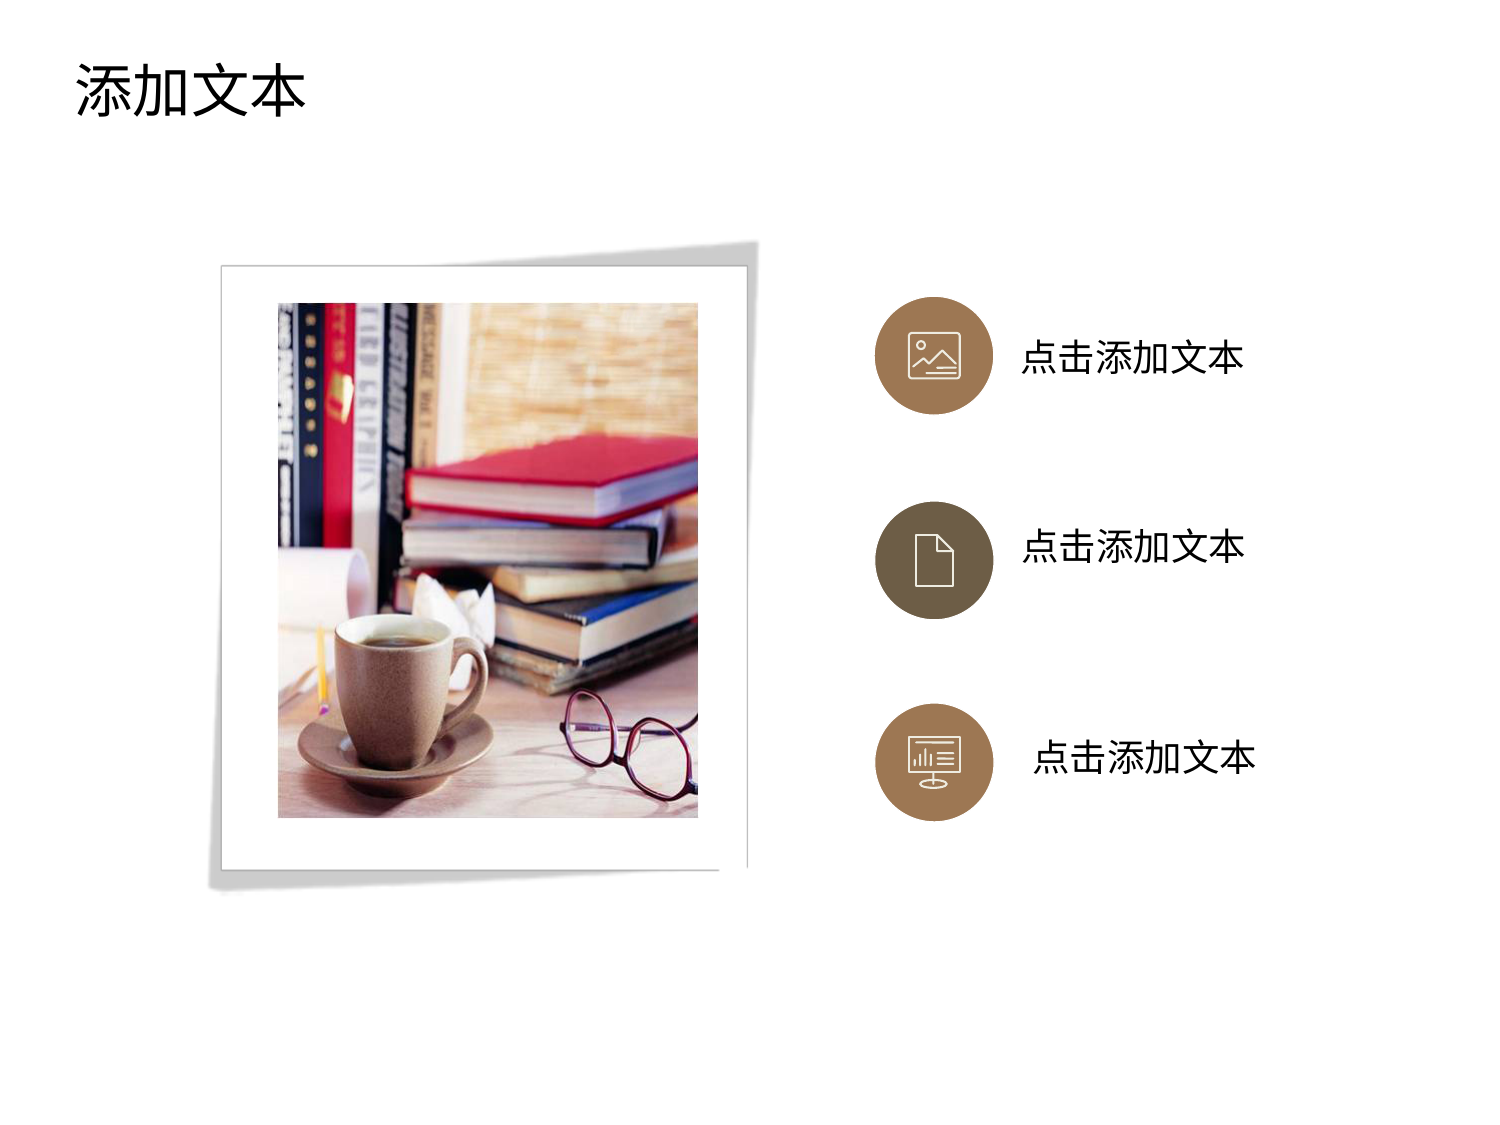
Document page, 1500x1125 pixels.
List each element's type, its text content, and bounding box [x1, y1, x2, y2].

text_box 添加文本 [60, 46, 323, 132]
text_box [873, 296, 994, 416]
text_box 点击添加文本 [1017, 726, 1272, 786]
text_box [874, 702, 995, 823]
text_box 点击添加文本 [1006, 515, 1264, 575]
picture [194, 231, 780, 898]
text_box 点击添加文本 [1005, 326, 1261, 386]
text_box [874, 500, 995, 620]
